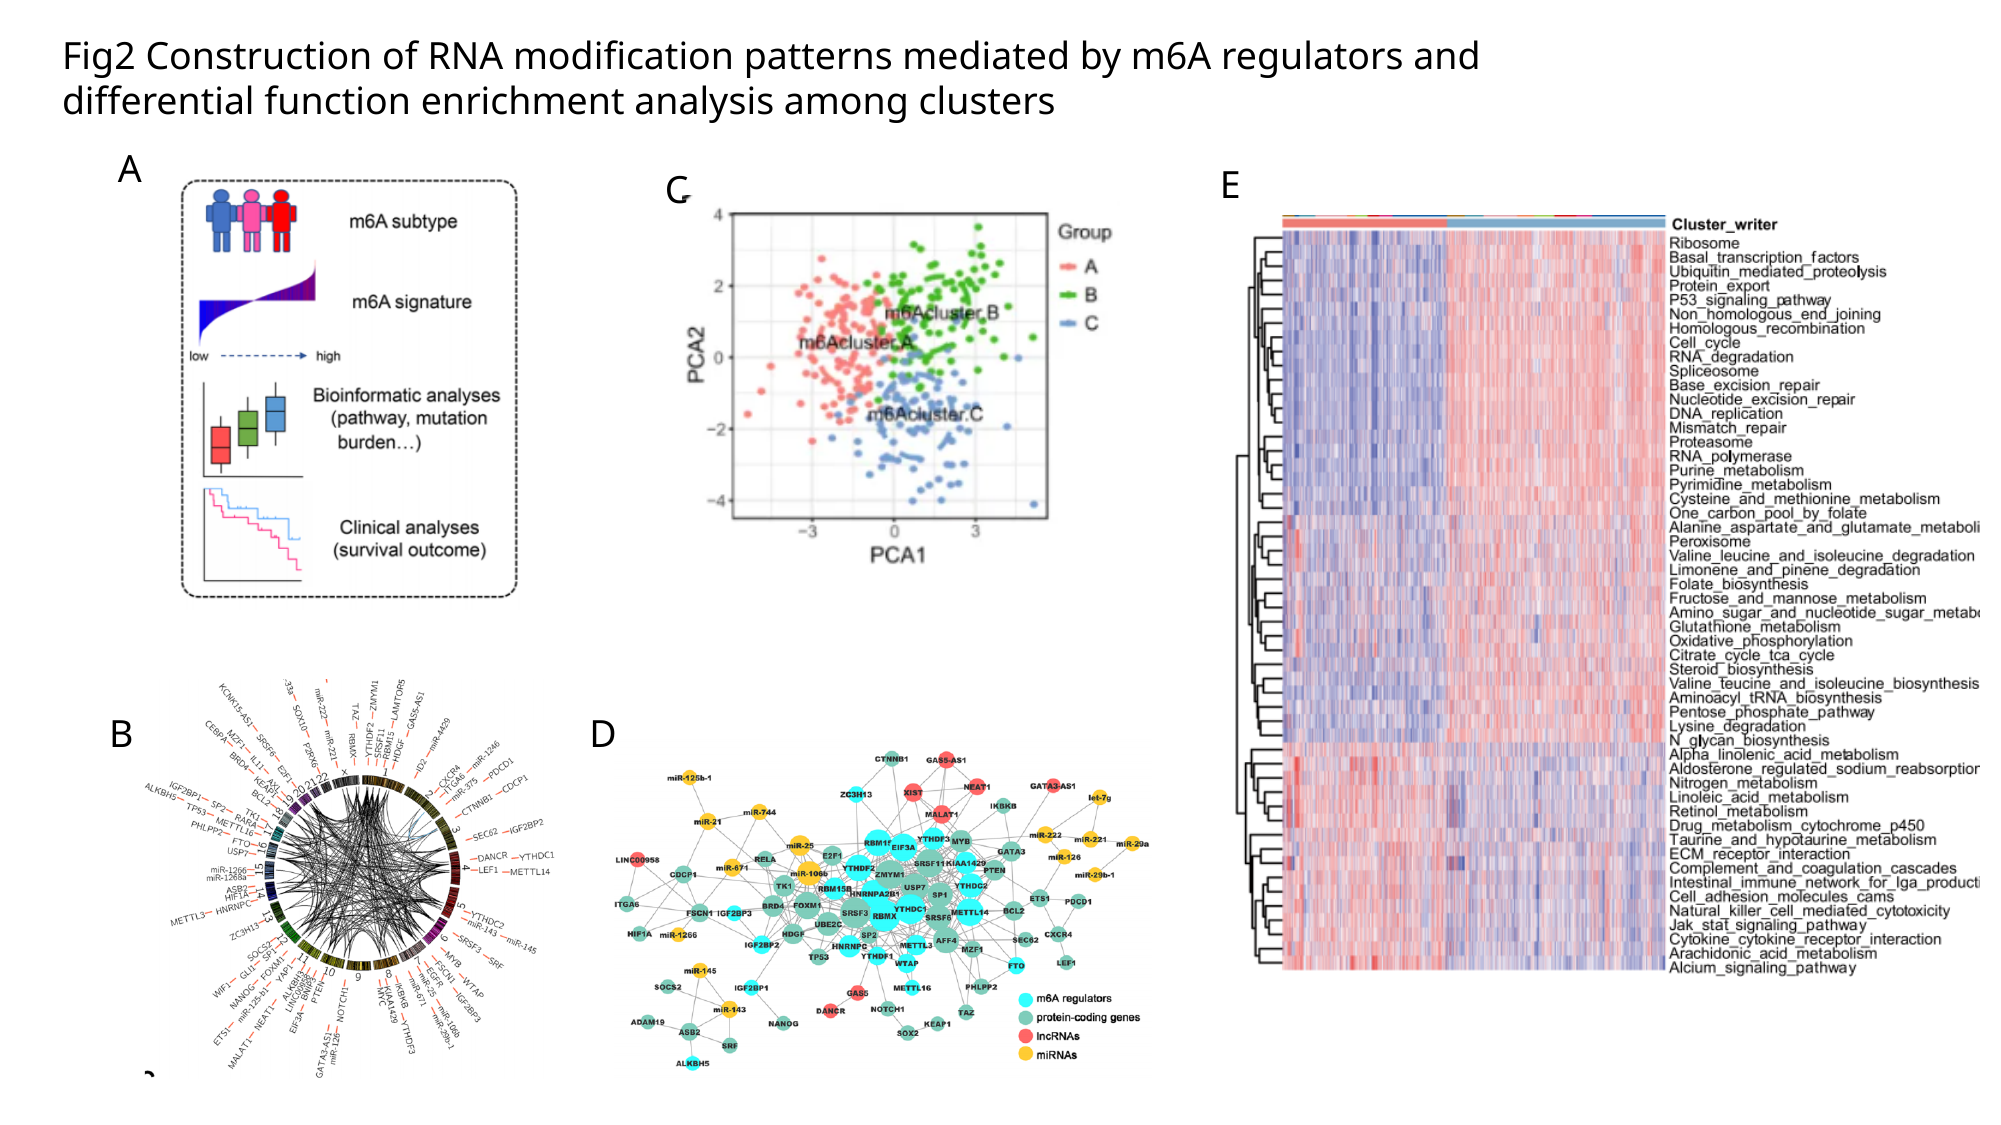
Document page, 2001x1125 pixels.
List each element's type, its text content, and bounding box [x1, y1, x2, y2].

text_box C [650, 158, 704, 218]
text_box Fig2 Construction of RNA modification patterns mediated by m6A regulators and differential function enrichment analysis among clusters [47, 24, 1609, 130]
picture [1233, 215, 1980, 989]
picture [176, 179, 523, 610]
text_box D [574, 702, 632, 763]
picture [611, 734, 1152, 1082]
text_box B [94, 702, 144, 763]
picture [144, 679, 560, 1079]
text_box E [1205, 154, 1256, 214]
text_box A [103, 137, 157, 198]
picture [681, 195, 1120, 589]
